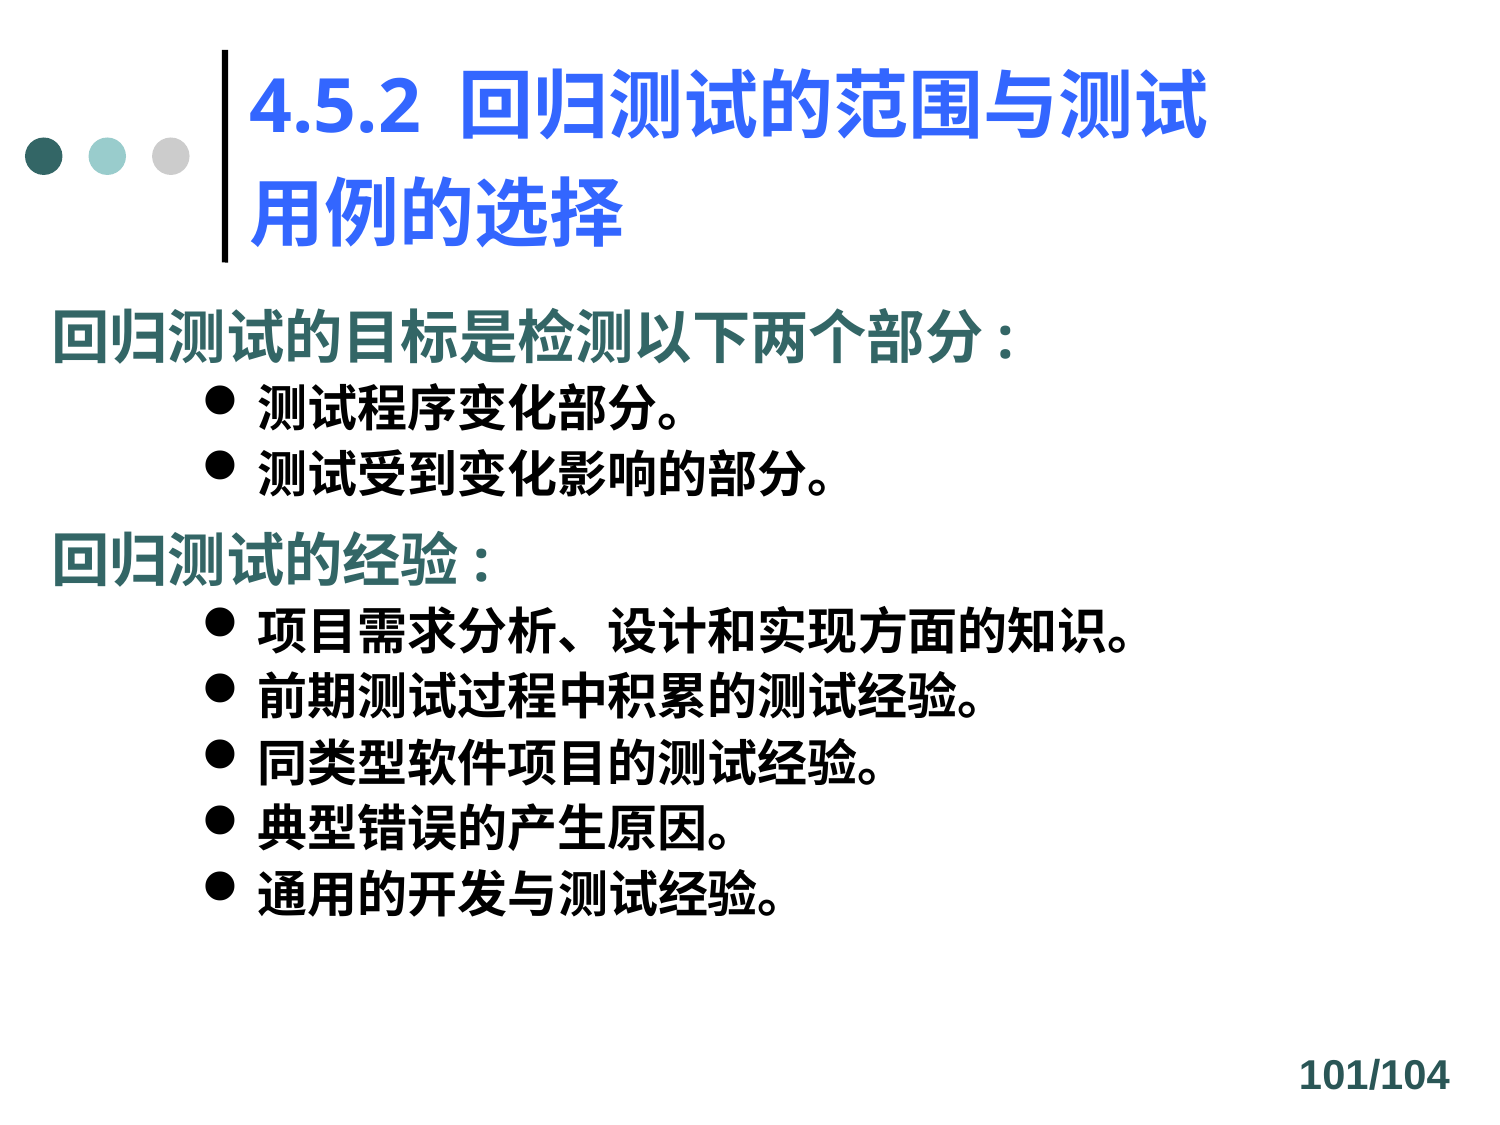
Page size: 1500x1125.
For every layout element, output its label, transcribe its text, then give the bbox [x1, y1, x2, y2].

text_box 101/104 [1283, 1040, 1484, 1116]
text_box 回归测试的目标是检测以下两个部分: 测试程序变化部分。 测试受到变化影响的部分。 回归测试的经验: 项目需求分析、设计和实现方面的知识。 前期测试过程中积累的测试经验。 同类型软件项目的测试经验。 典型错误的产生原因。 通用的开发与测试经验。 [36, 264, 1365, 931]
title 4.5.2 回归测试的范围与测试用例的选择 [234, 63, 1266, 231]
